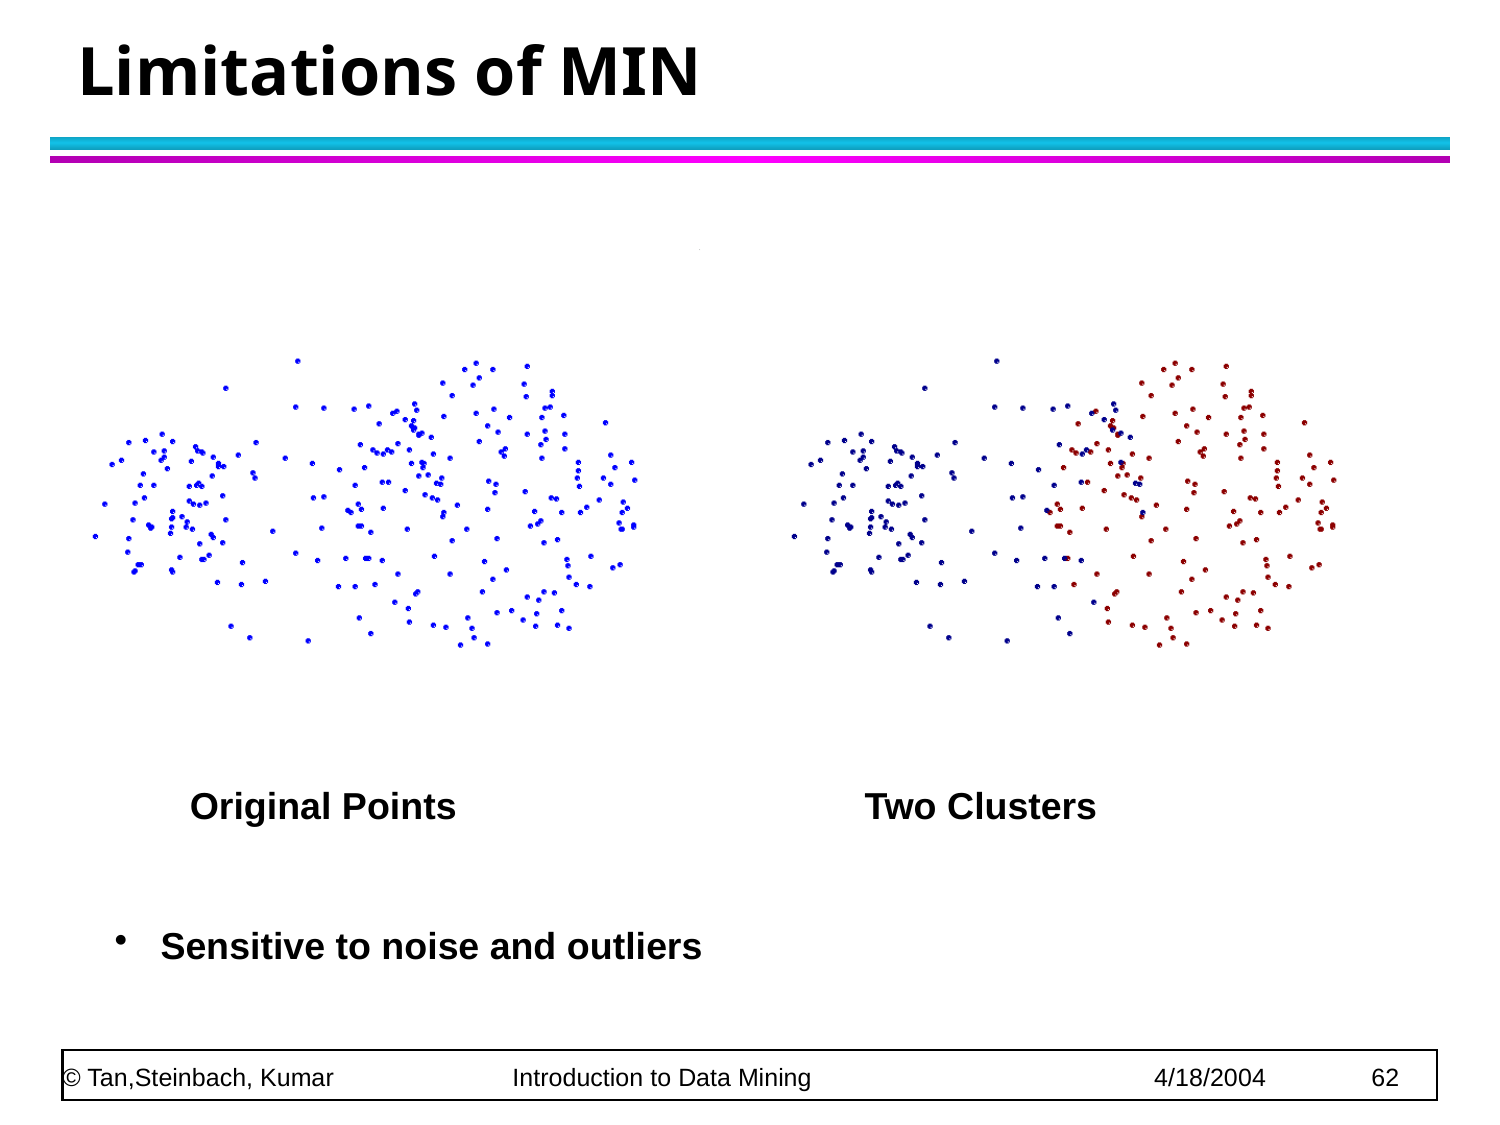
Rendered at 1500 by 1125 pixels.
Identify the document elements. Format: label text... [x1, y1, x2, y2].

title Limitations of MIN [61, 24, 1422, 117]
picture [0, 249, 699, 776]
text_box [699, 249, 1401, 836]
text_box Original Points [174, 784, 650, 835]
text_box Sensitive to noise and outliers [99, 914, 1138, 975]
